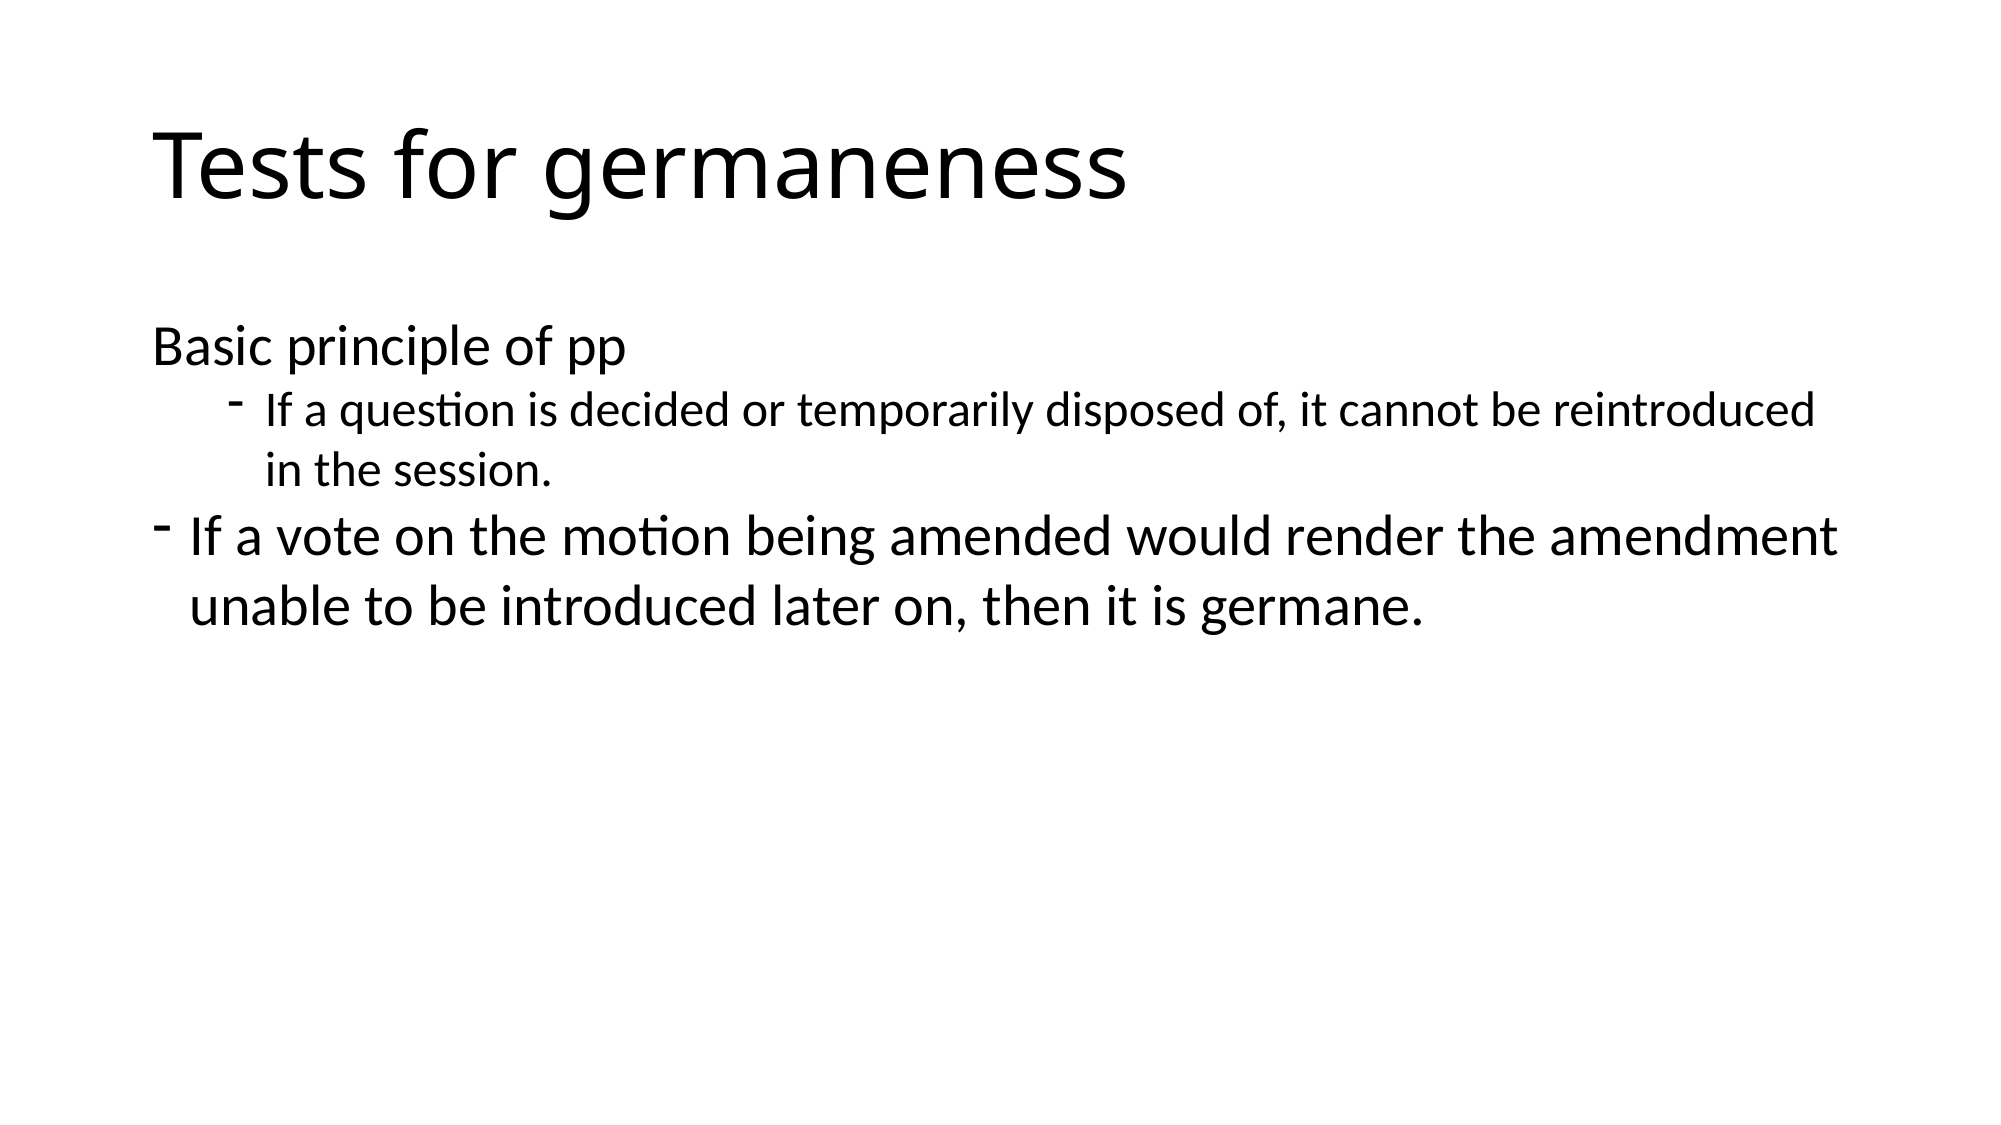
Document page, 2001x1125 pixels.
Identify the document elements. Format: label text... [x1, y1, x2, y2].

title Tests for germaneness [137, 59, 1863, 278]
list Basic principle of pp If a question is decided or temporarily disposed of, it cannot be reintroduced in the session. If a vote on the motion being amended would render the amendment unable to be introduced later on, then it is germane. [137, 299, 1863, 1014]
